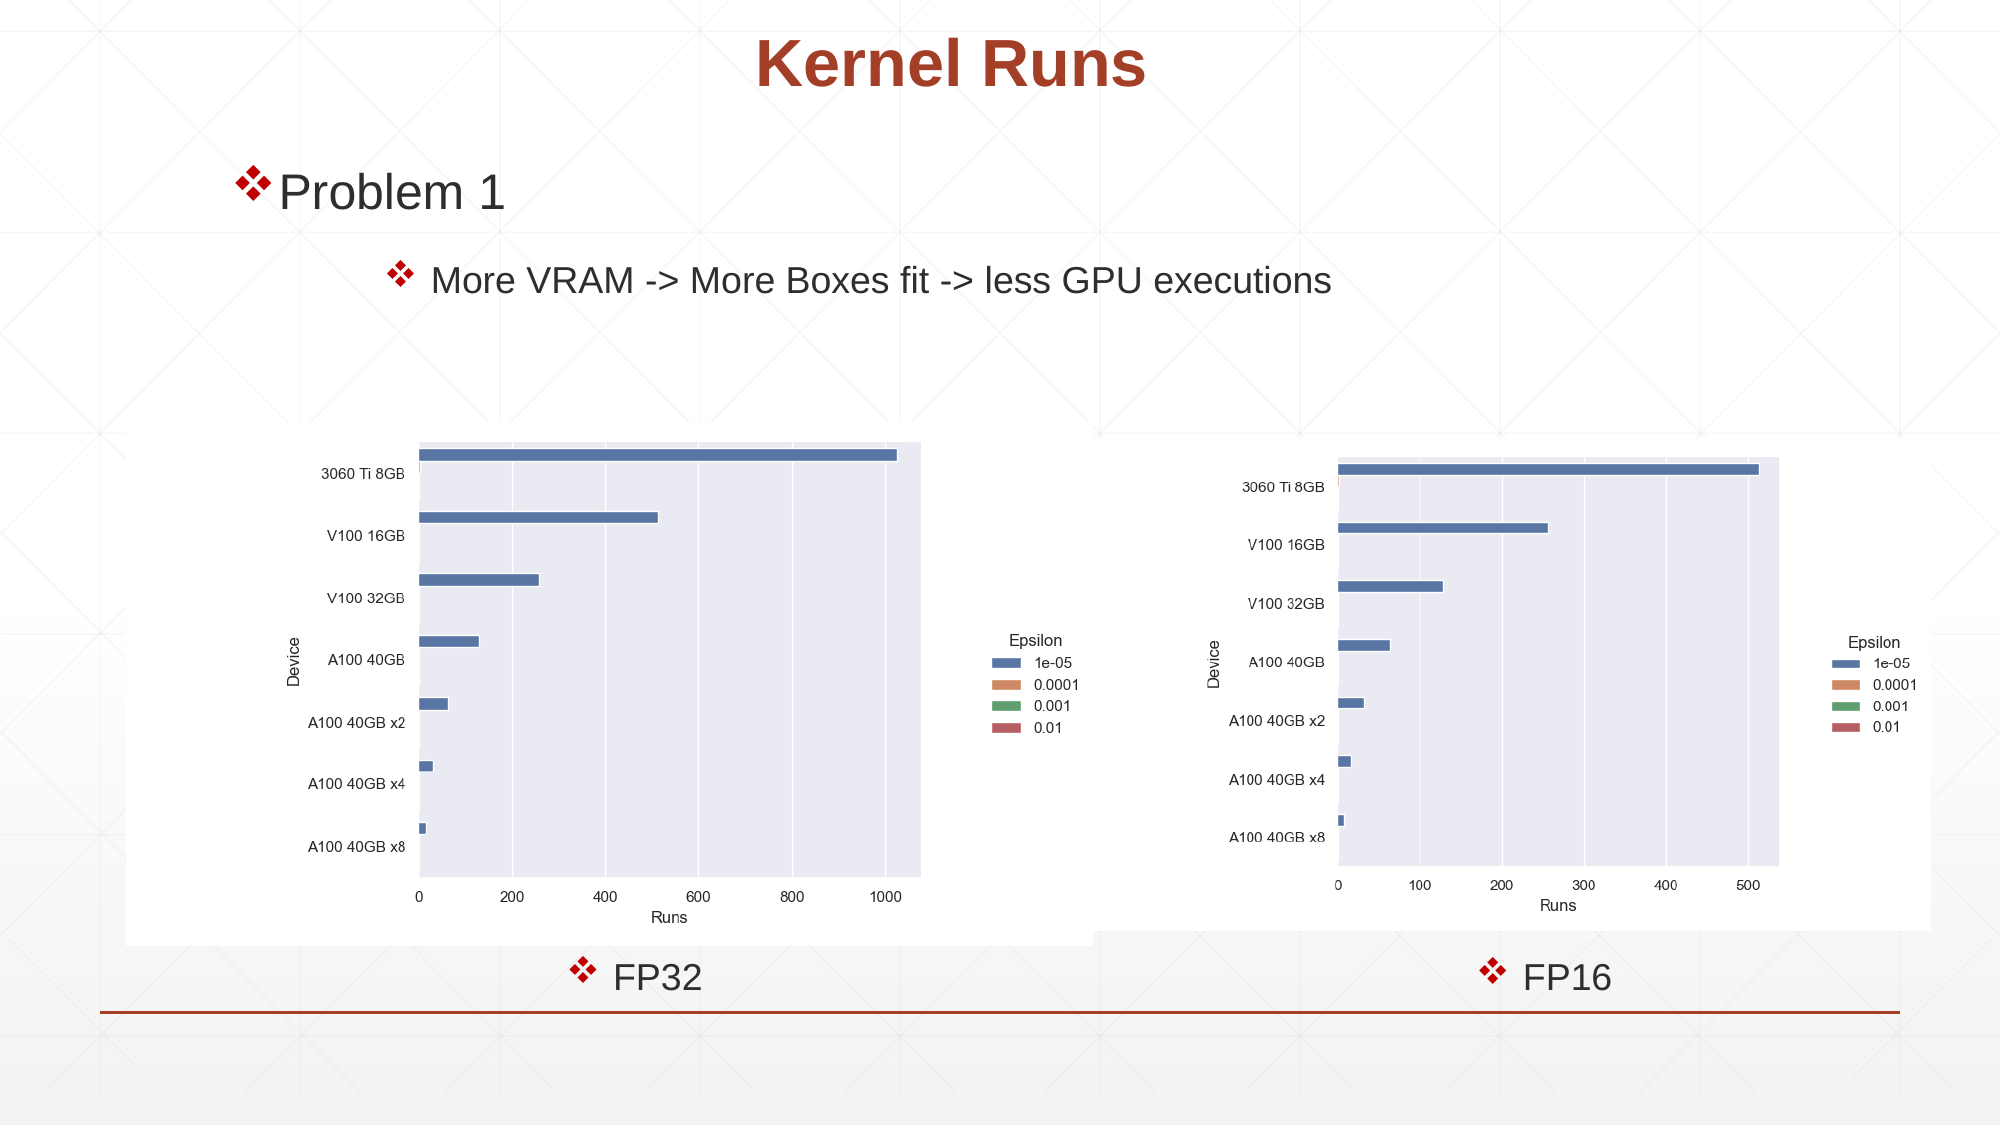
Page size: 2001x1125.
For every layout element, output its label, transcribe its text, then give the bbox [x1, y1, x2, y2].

text_box FP32 [551, 946, 718, 1006]
picture [126, 423, 1931, 946]
text_box FP16 [1461, 945, 1628, 1006]
text_box More VRAM -> More Boxes fit -> less GPU executions [369, 248, 1683, 309]
title Kernel Runs [164, 15, 1740, 109]
text_box Problem 1 [216, 152, 522, 228]
